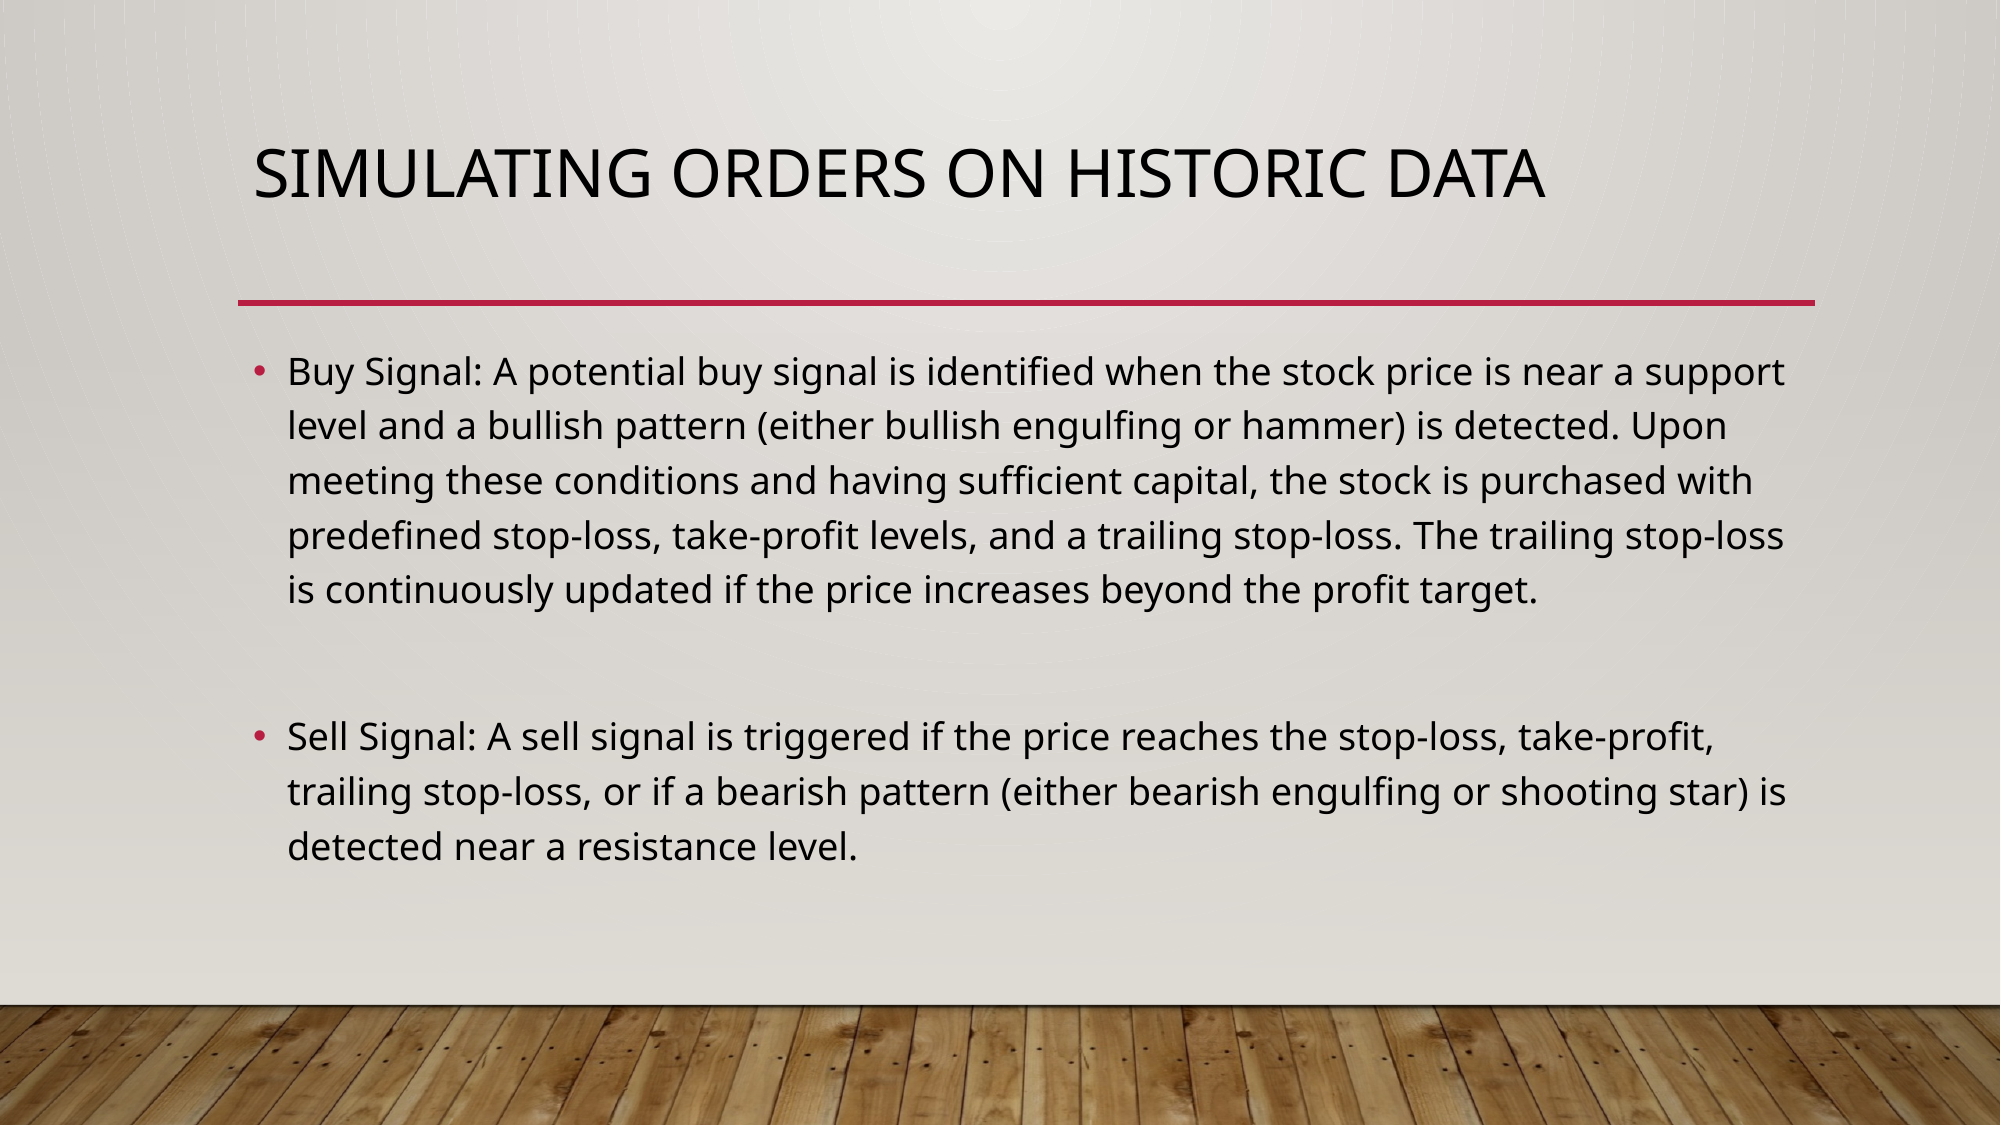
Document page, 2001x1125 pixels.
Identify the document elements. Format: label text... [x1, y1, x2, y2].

title Simulating orders on historic data [238, 131, 1814, 305]
picture [0, 1005, 2000, 1125]
list Buy Signal: A potential buy signal is identified when the stock price is near a support level and a bullish pattern (either bullish engulfing or hammer) is detected. Upon meeting these conditions and having sufficient capital, the stock is purchased with predefined stop-loss, take-profit levels, and a trailing stop-loss. The trailing stop-loss is continuously updated if the price increases beyond the profit target. Sell Signal: A sell signal is triggered if the price reaches the stop-loss, take-profit, trailing stop-loss, or if a bearish pattern (either bearish engulfing or shooting star) is detected near a resistance level. [238, 330, 1814, 918]
